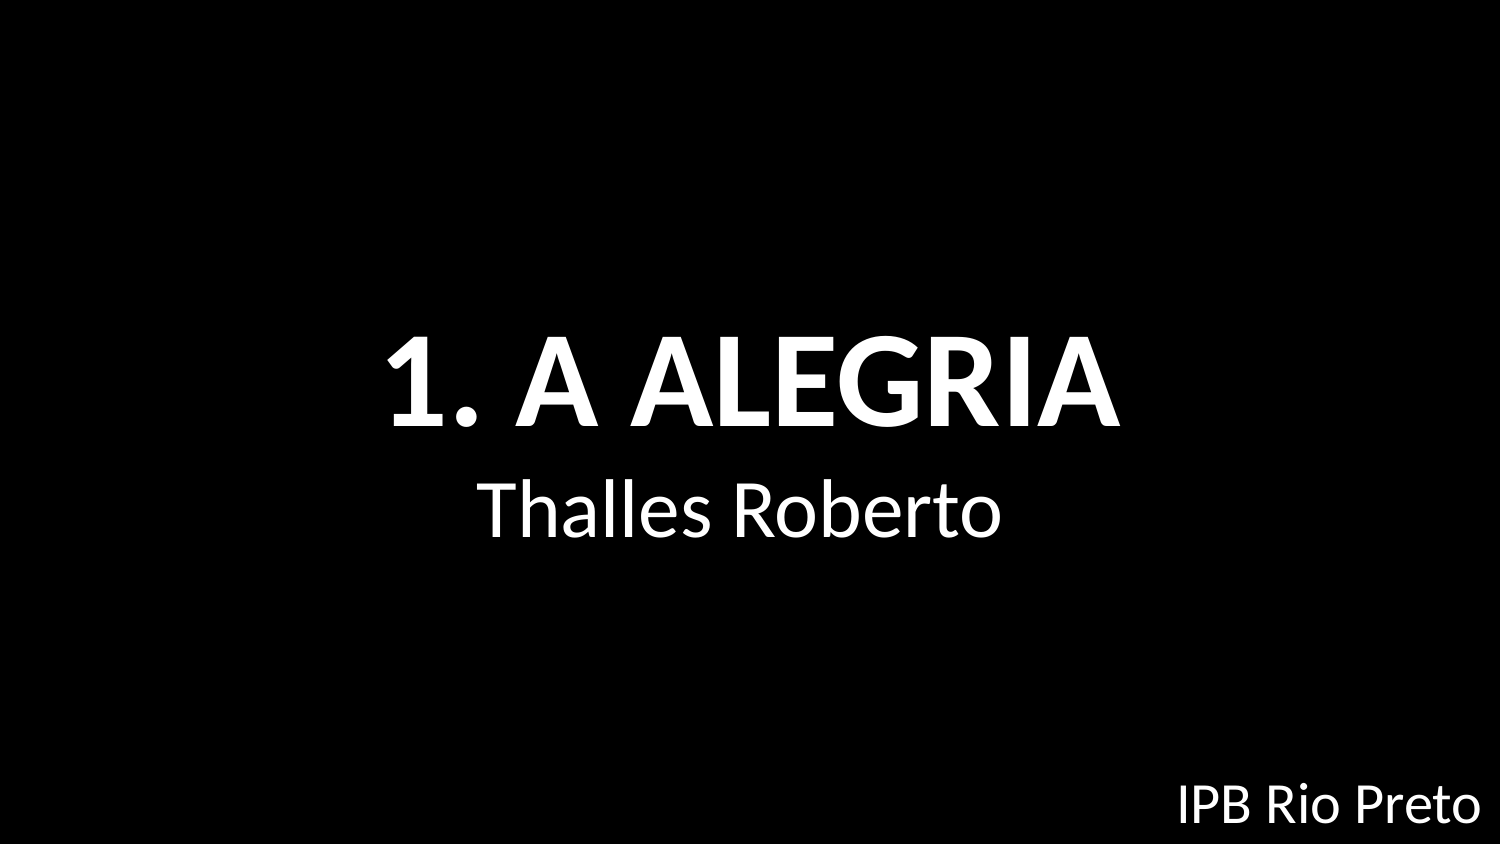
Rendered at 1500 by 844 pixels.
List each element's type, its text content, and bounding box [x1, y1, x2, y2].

title 1. A ALEGRIA Thalles Roberto [0, 289, 1500, 555]
text_box IPB Rio Preto [1161, 757, 1498, 843]
